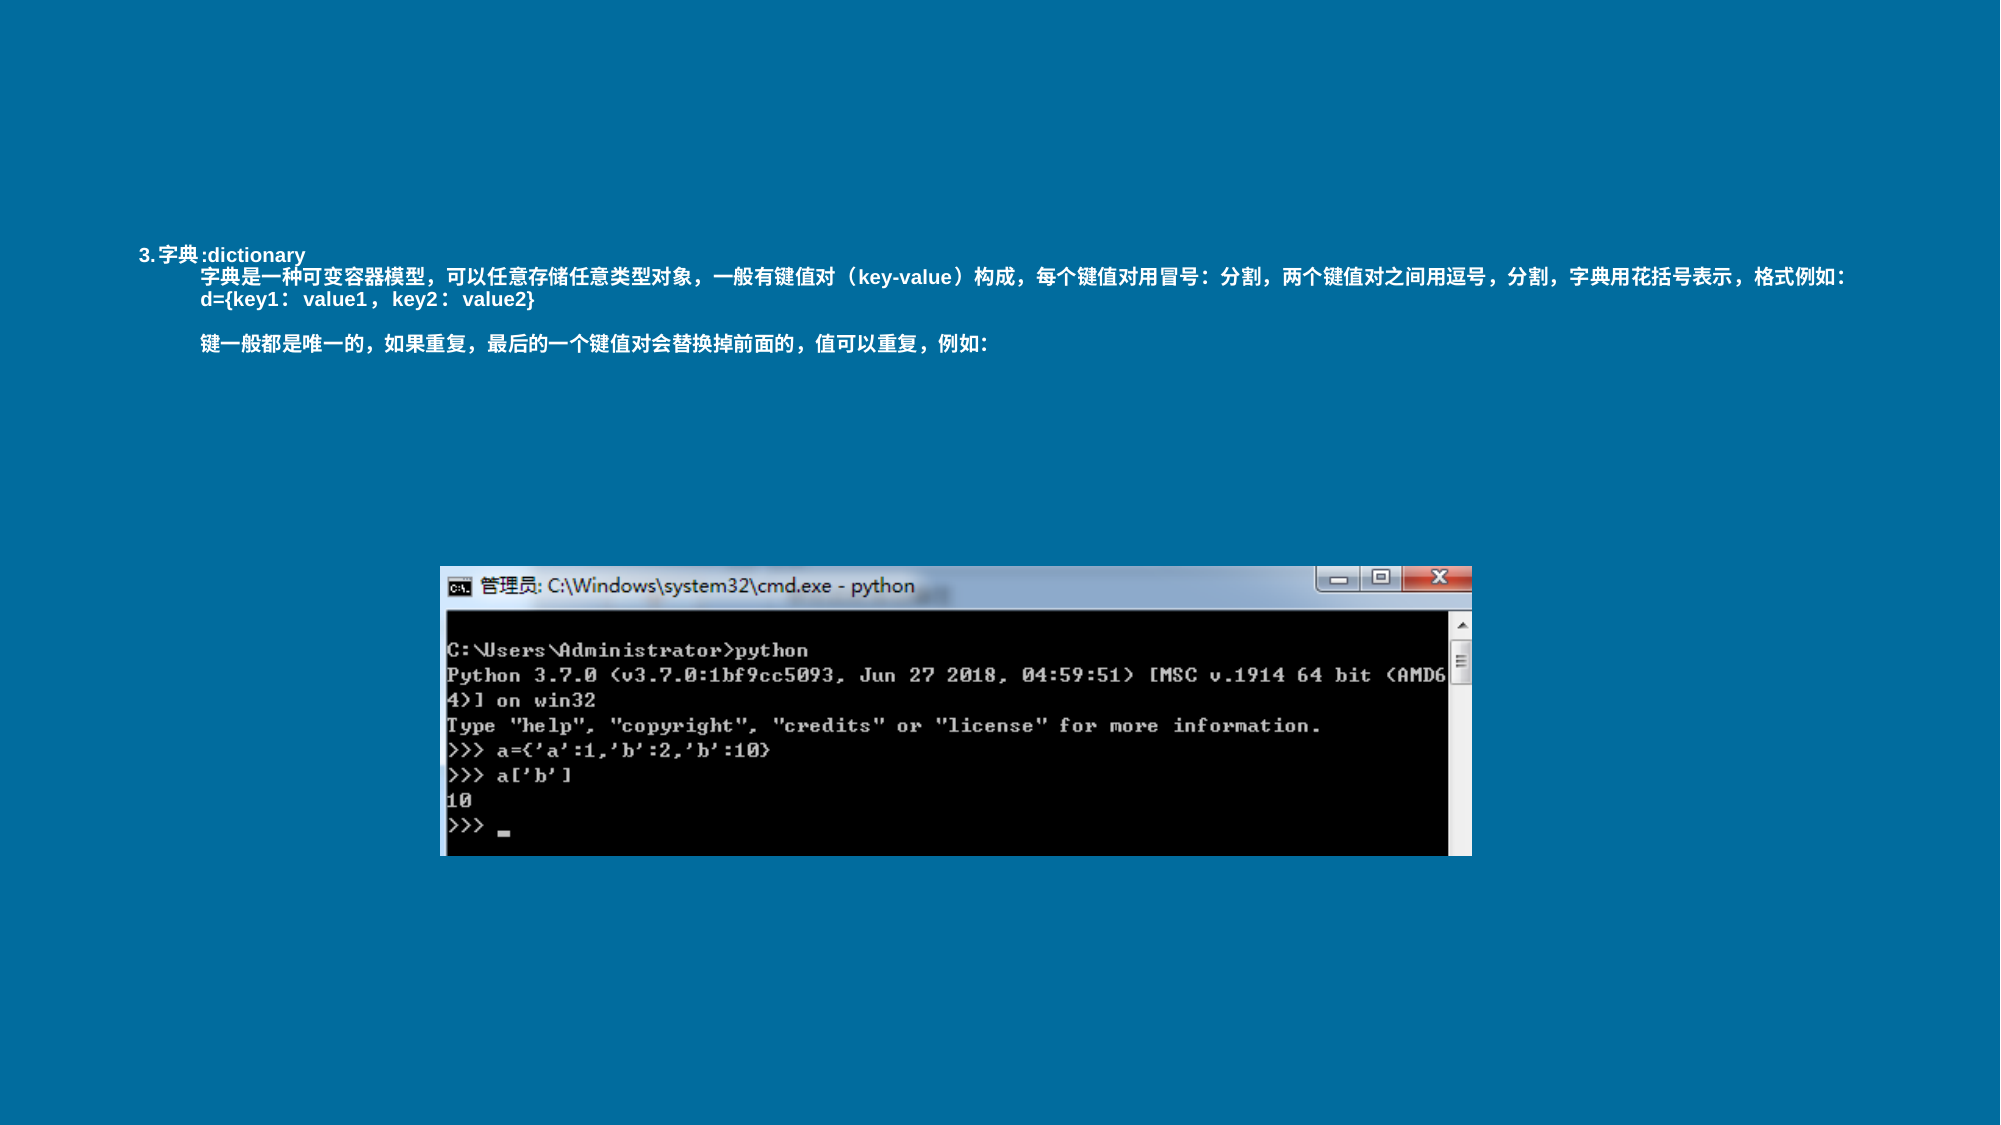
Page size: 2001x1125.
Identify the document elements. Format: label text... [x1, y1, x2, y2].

picture [441, 567, 1471, 855]
title 3.字典:dictionary 字典是一种可变容器模型，可以任意存储任意类型对象，一般有键值对（key-value）构成，每个键值对用冒号：分割，两个键值对之间用逗号，分割，字典用花括号表示，格式例如： d={key1：value1，key2：value2} 键一般都是唯一的，如果重复，最后的一个键值对会替换掉前面的，值可以重复，例如： [123, 226, 1877, 396]
